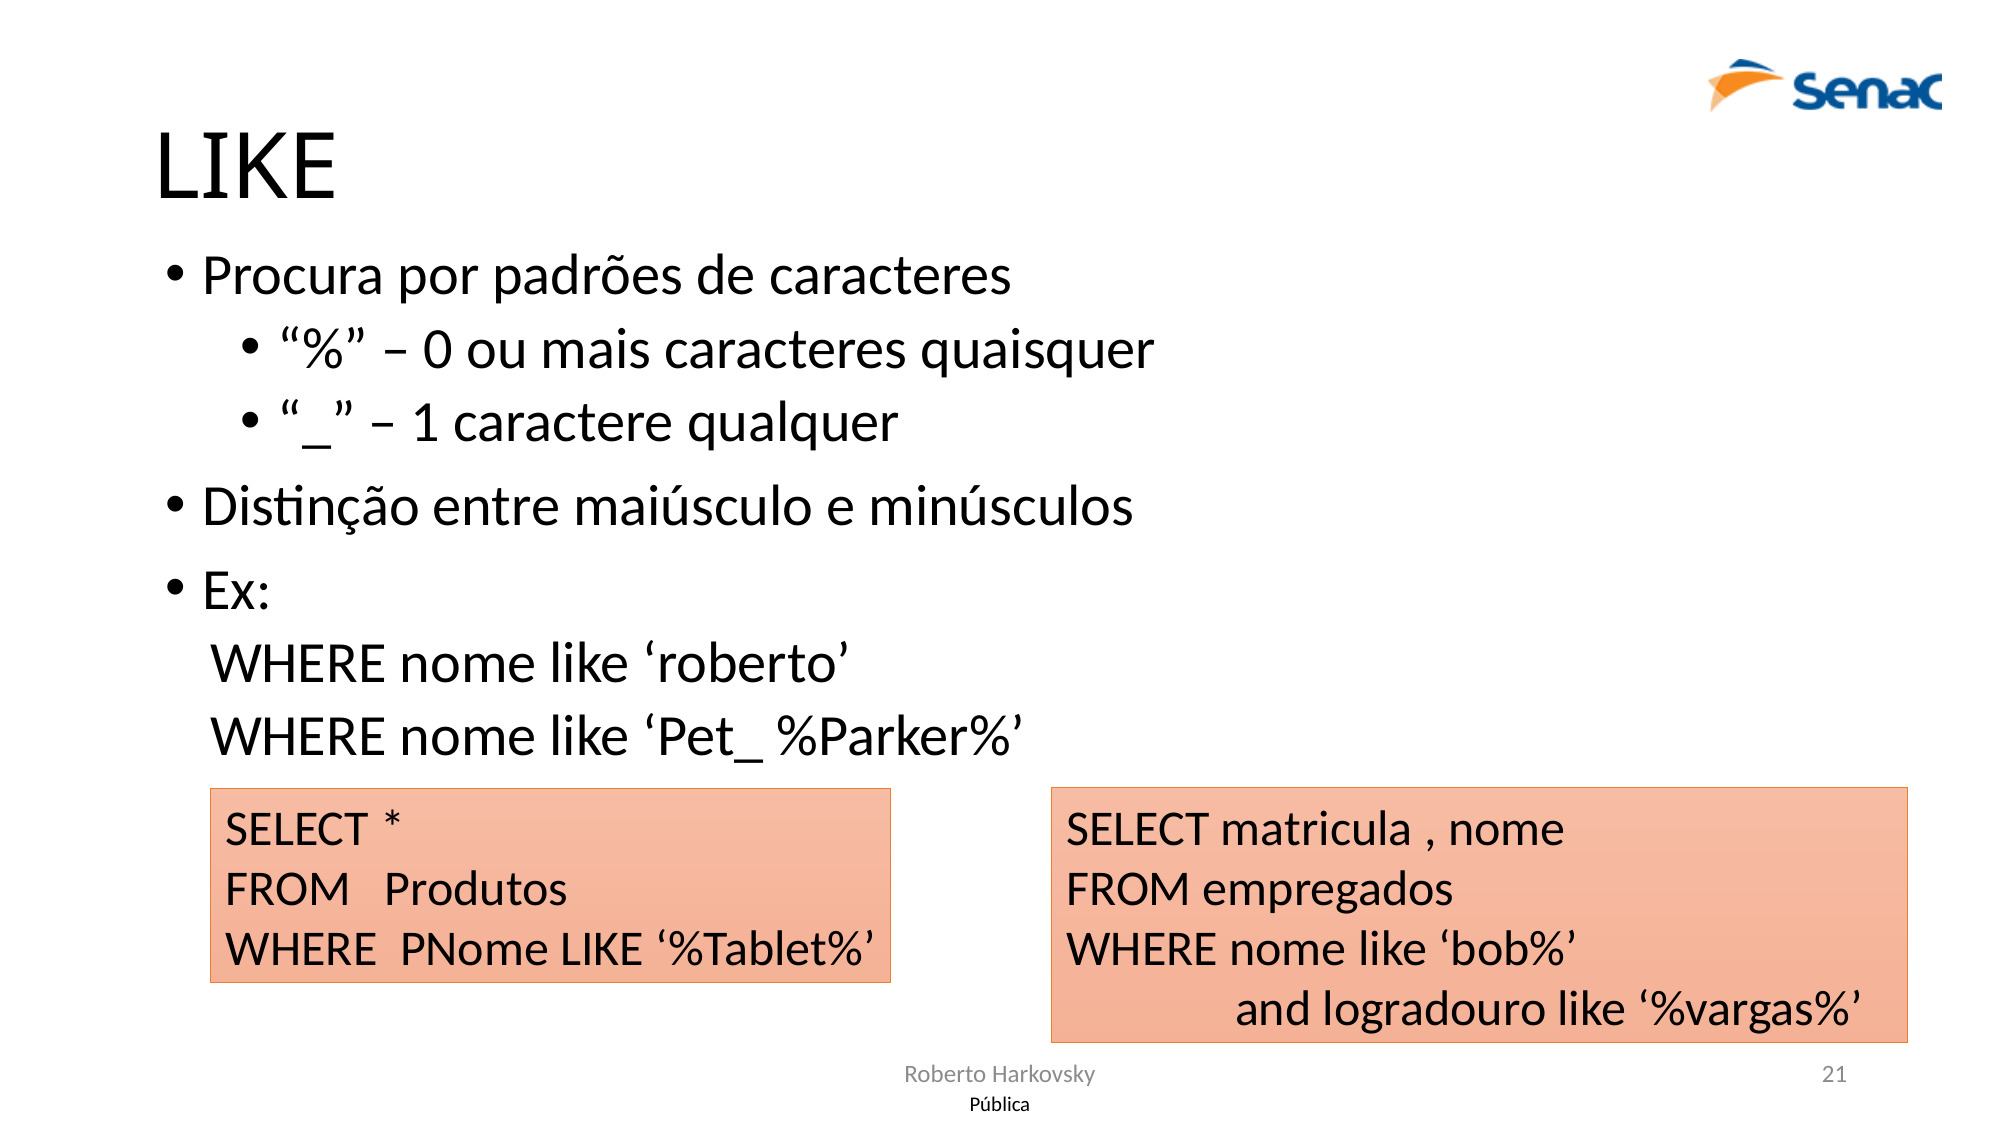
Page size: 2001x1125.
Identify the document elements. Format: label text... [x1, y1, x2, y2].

text_box SELECT matricula , nome FROM empregados WHERE nome like ‘bob%’ and logradouro like ‘%vargas%’ [1051, 787, 1908, 1043]
title LIKE [137, 59, 1863, 278]
footer Roberto Harkovsky [662, 1042, 1338, 1103]
slide_number 21 [1412, 1043, 1863, 1103]
picture [1863, 59, 1942, 112]
list Procura por padrões de caracteres “%” – 0 ou mais caracteres quaisquer “_” – 1 caractere qualquer Distinção entre maiúsculo e minúsculos Ex: WHERE nome like ‘roberto’ WHERE nome like ‘Pet_ %Parker%’ [150, 236, 1638, 869]
text_box SELECT * FROM Produtos WHERE PNome LIKE ‘%Tablet%’ [210, 788, 891, 983]
